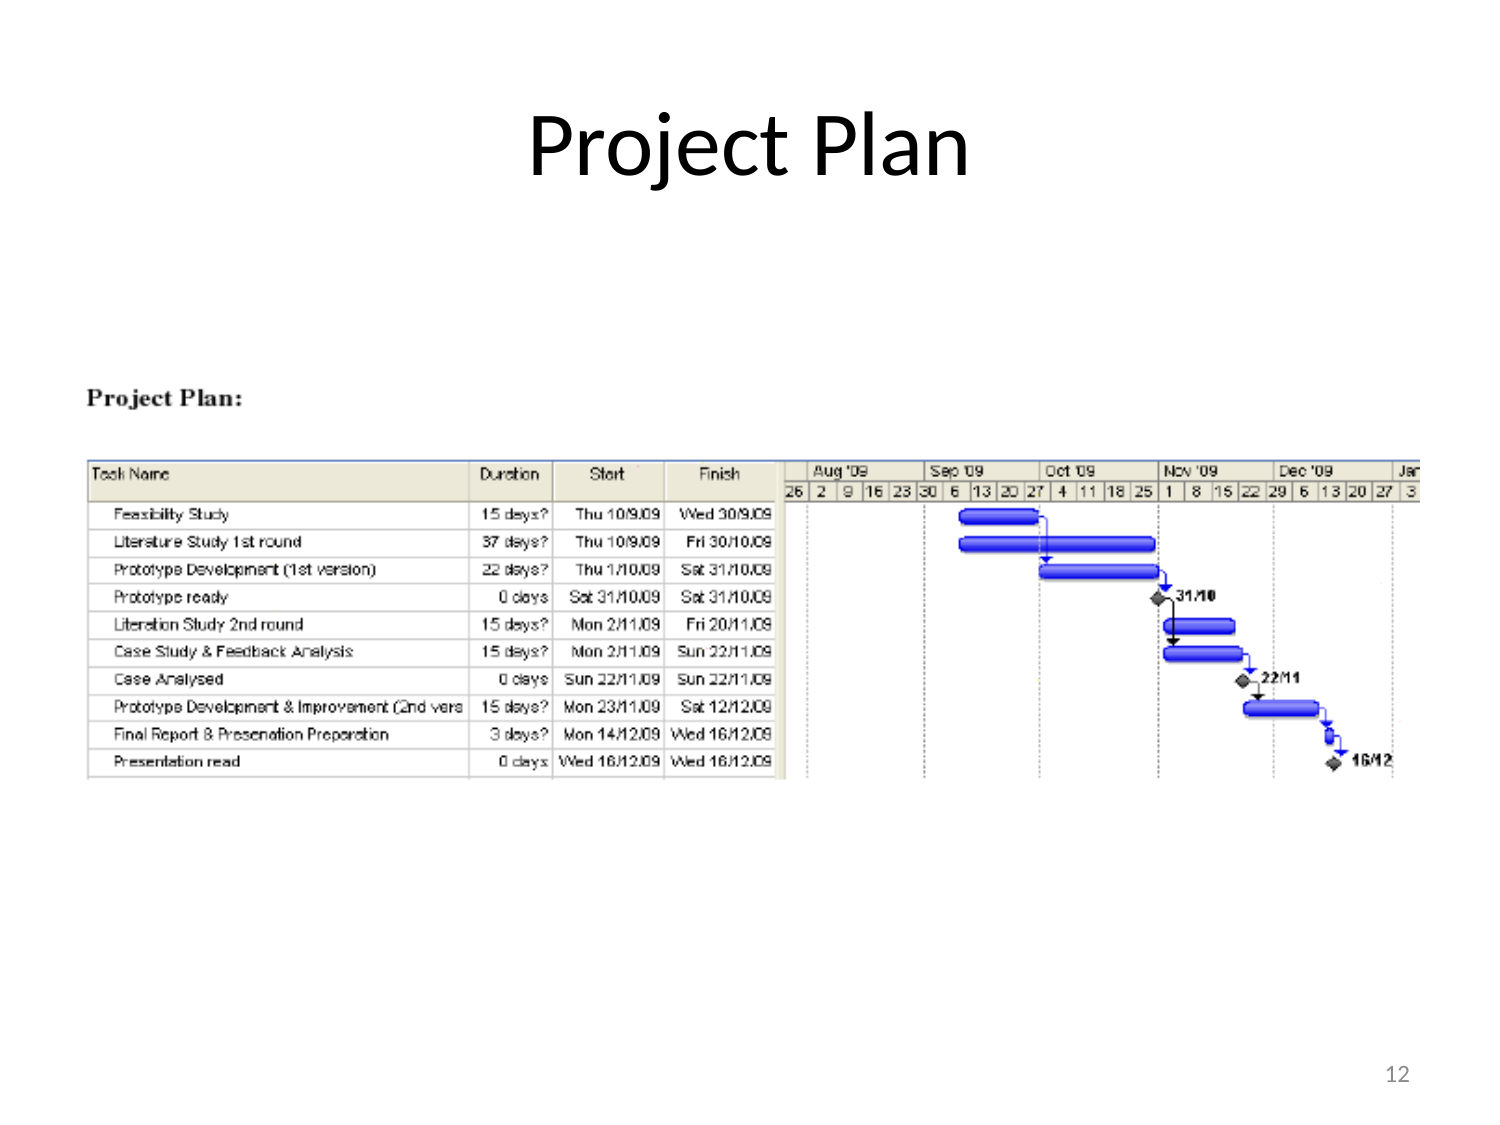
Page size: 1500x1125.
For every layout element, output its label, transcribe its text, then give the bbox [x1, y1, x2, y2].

slide_number 12 [1074, 1042, 1425, 1103]
picture [46, 351, 1421, 868]
title Project Plan [75, 45, 1425, 233]
